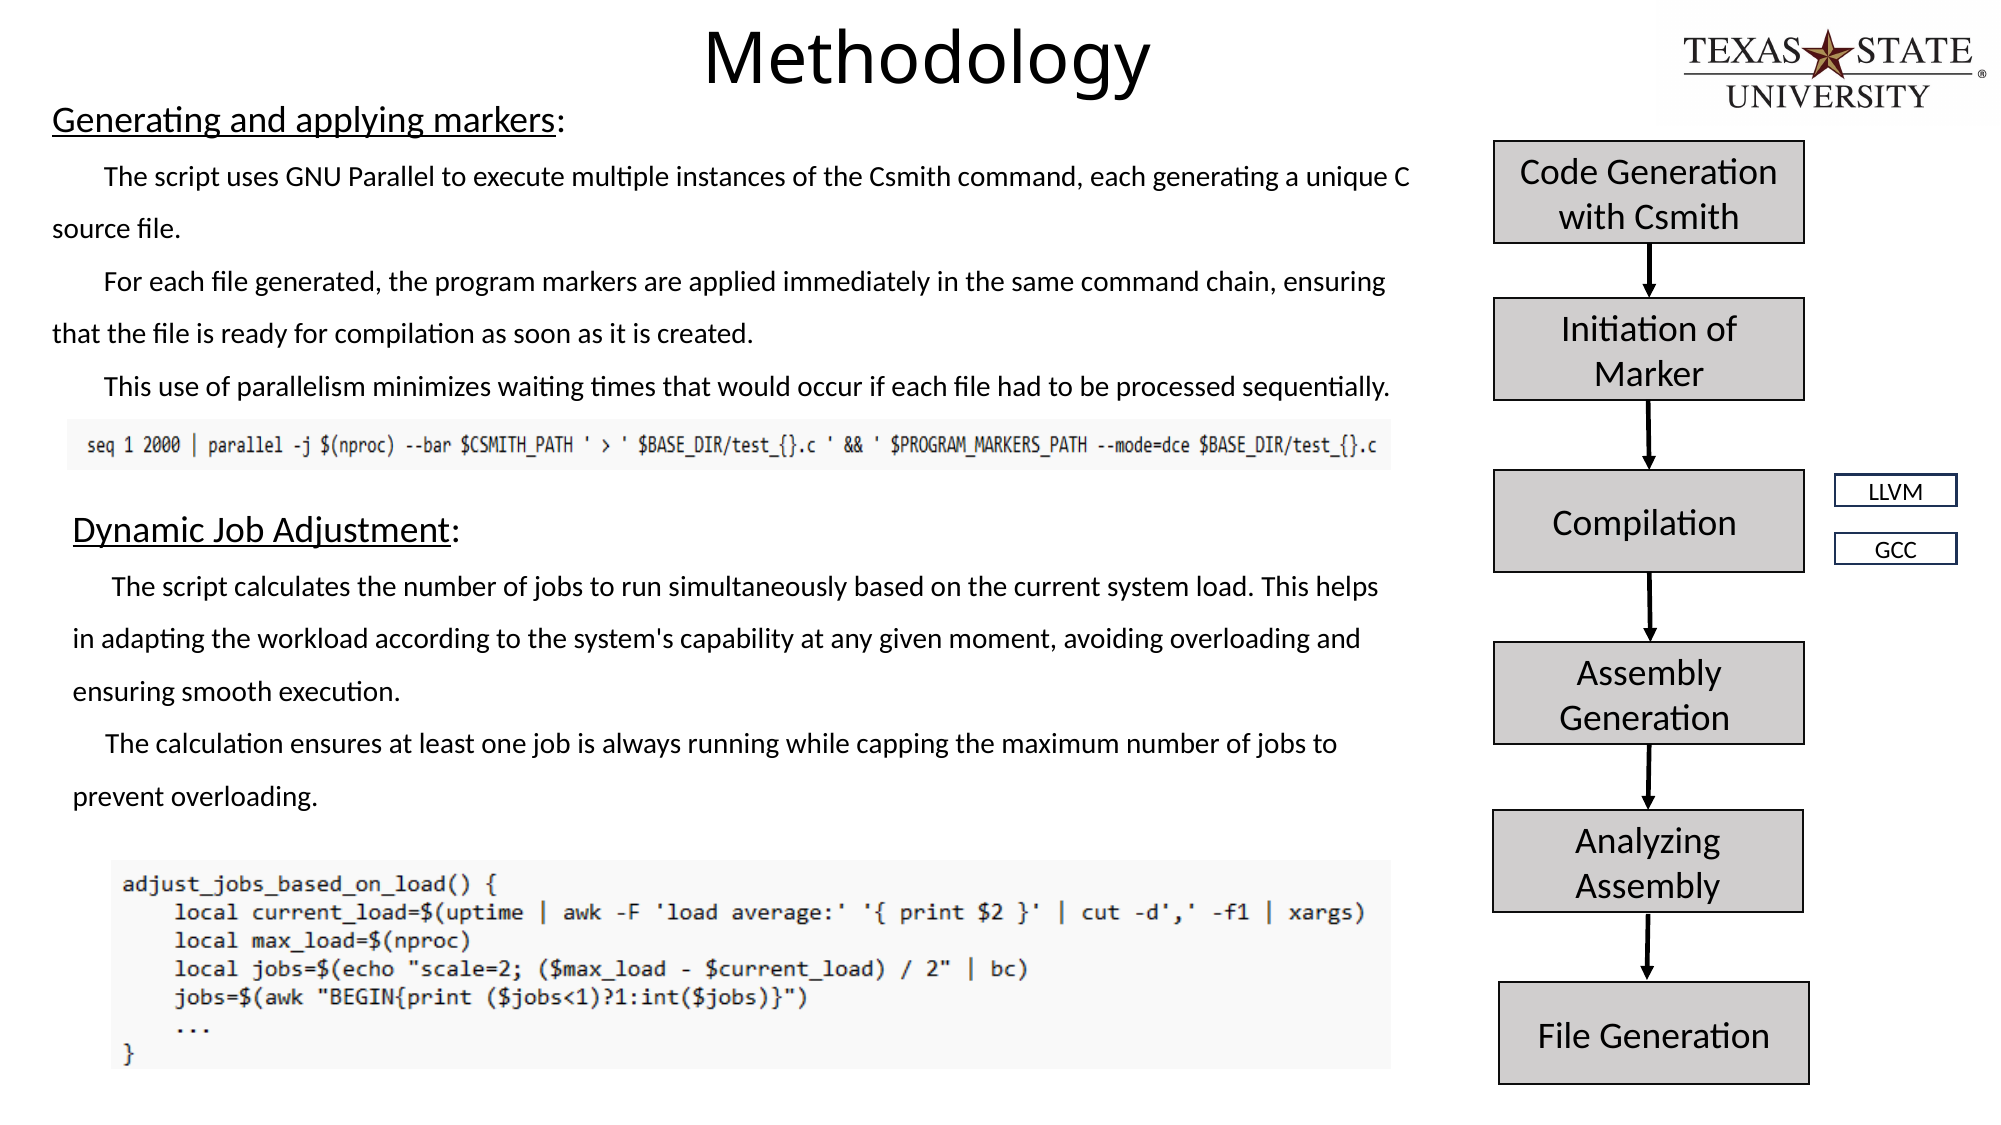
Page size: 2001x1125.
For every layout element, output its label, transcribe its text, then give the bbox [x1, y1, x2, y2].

picture [66, 419, 1391, 470]
text_box Compilation [1493, 469, 1805, 573]
text_box Generating and applying markers: The script uses GNU Parallel to execute multiple instances of the Csmith command, each generating a unique C source file. For each file generated, the program markers are applied immediately in the same command chain, ensuring that the file is ready for compilation as soon as it is created. This use of parallelism minimizes waiting times that would occur if each file had to be processed sequentially. [37, 87, 1440, 410]
text_box Dynamic Job Adjustment: The script calculates the number of jobs to run simultaneously based on the current system load. This helps in adapting the workload according to the system's capability at any given moment, avoiding overloading and ensuring smooth execution. The calculation ensures at least one job is always running while capping the maximum number of jobs to prevent overloading. [57, 497, 1419, 820]
text_box Initiation of Marker [1493, 297, 1805, 401]
title Methodology [687, 11, 1169, 87]
text_box File Generation [1498, 981, 1810, 1085]
text_box LLVM [1834, 473, 1958, 507]
picture [111, 860, 1391, 1069]
text_box Assembly Generation [1493, 641, 1805, 745]
text_box Code Generation with Csmith [1493, 140, 1805, 244]
text_box Analyzing Assembly [1492, 809, 1804, 913]
text_box GCC [1834, 532, 1958, 565]
picture [1656, 0, 2000, 126]
